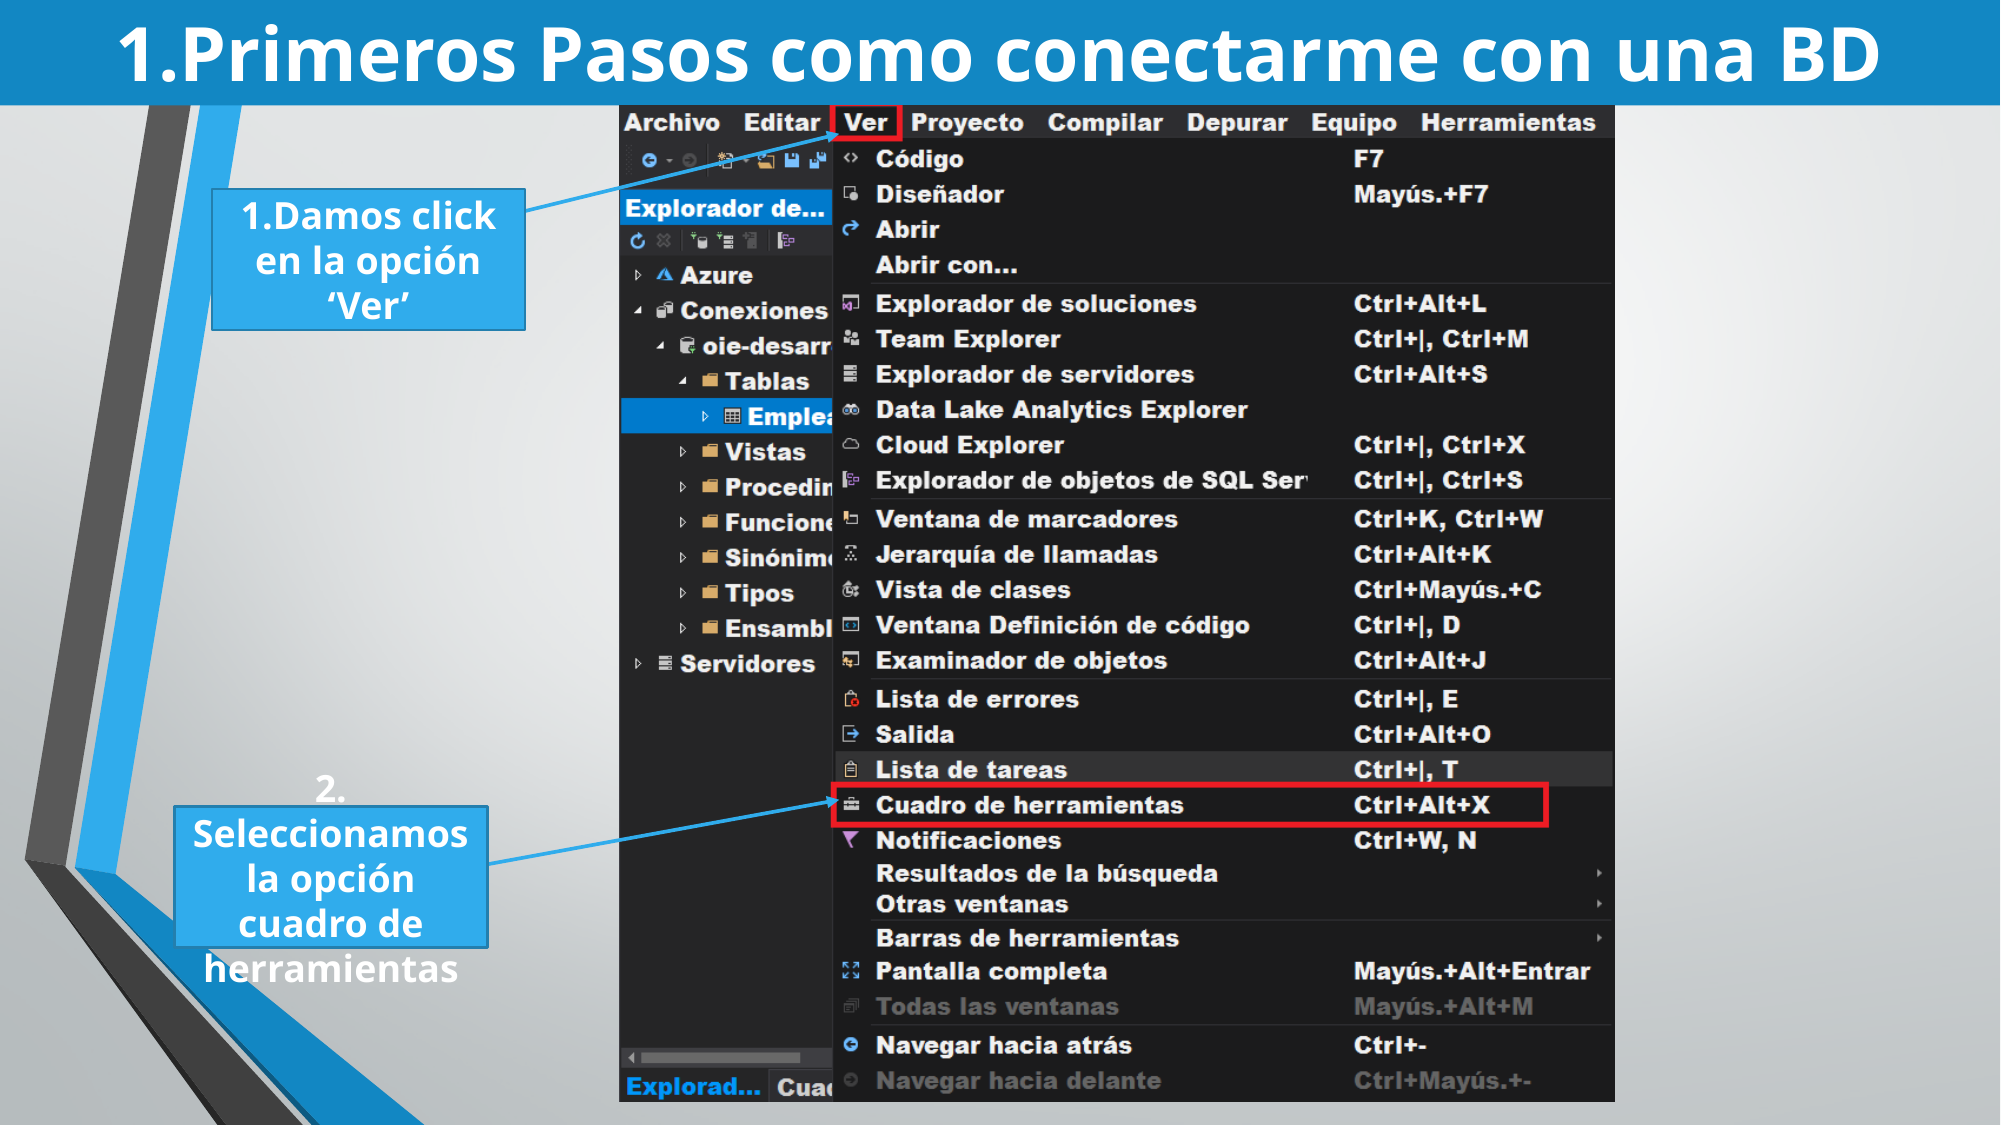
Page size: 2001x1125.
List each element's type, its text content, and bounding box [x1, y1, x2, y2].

text_box 2. Seleccionamos la opción cuadro de herramientas [173, 805, 489, 949]
text_box 1.Primeros Pasos como conectarme con una BD [0, 0, 2000, 106]
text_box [487, 799, 840, 865]
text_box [524, 133, 840, 212]
text_box 1.Damos click en la opción ‘Ver’ [211, 188, 526, 331]
picture [619, 105, 1616, 1103]
